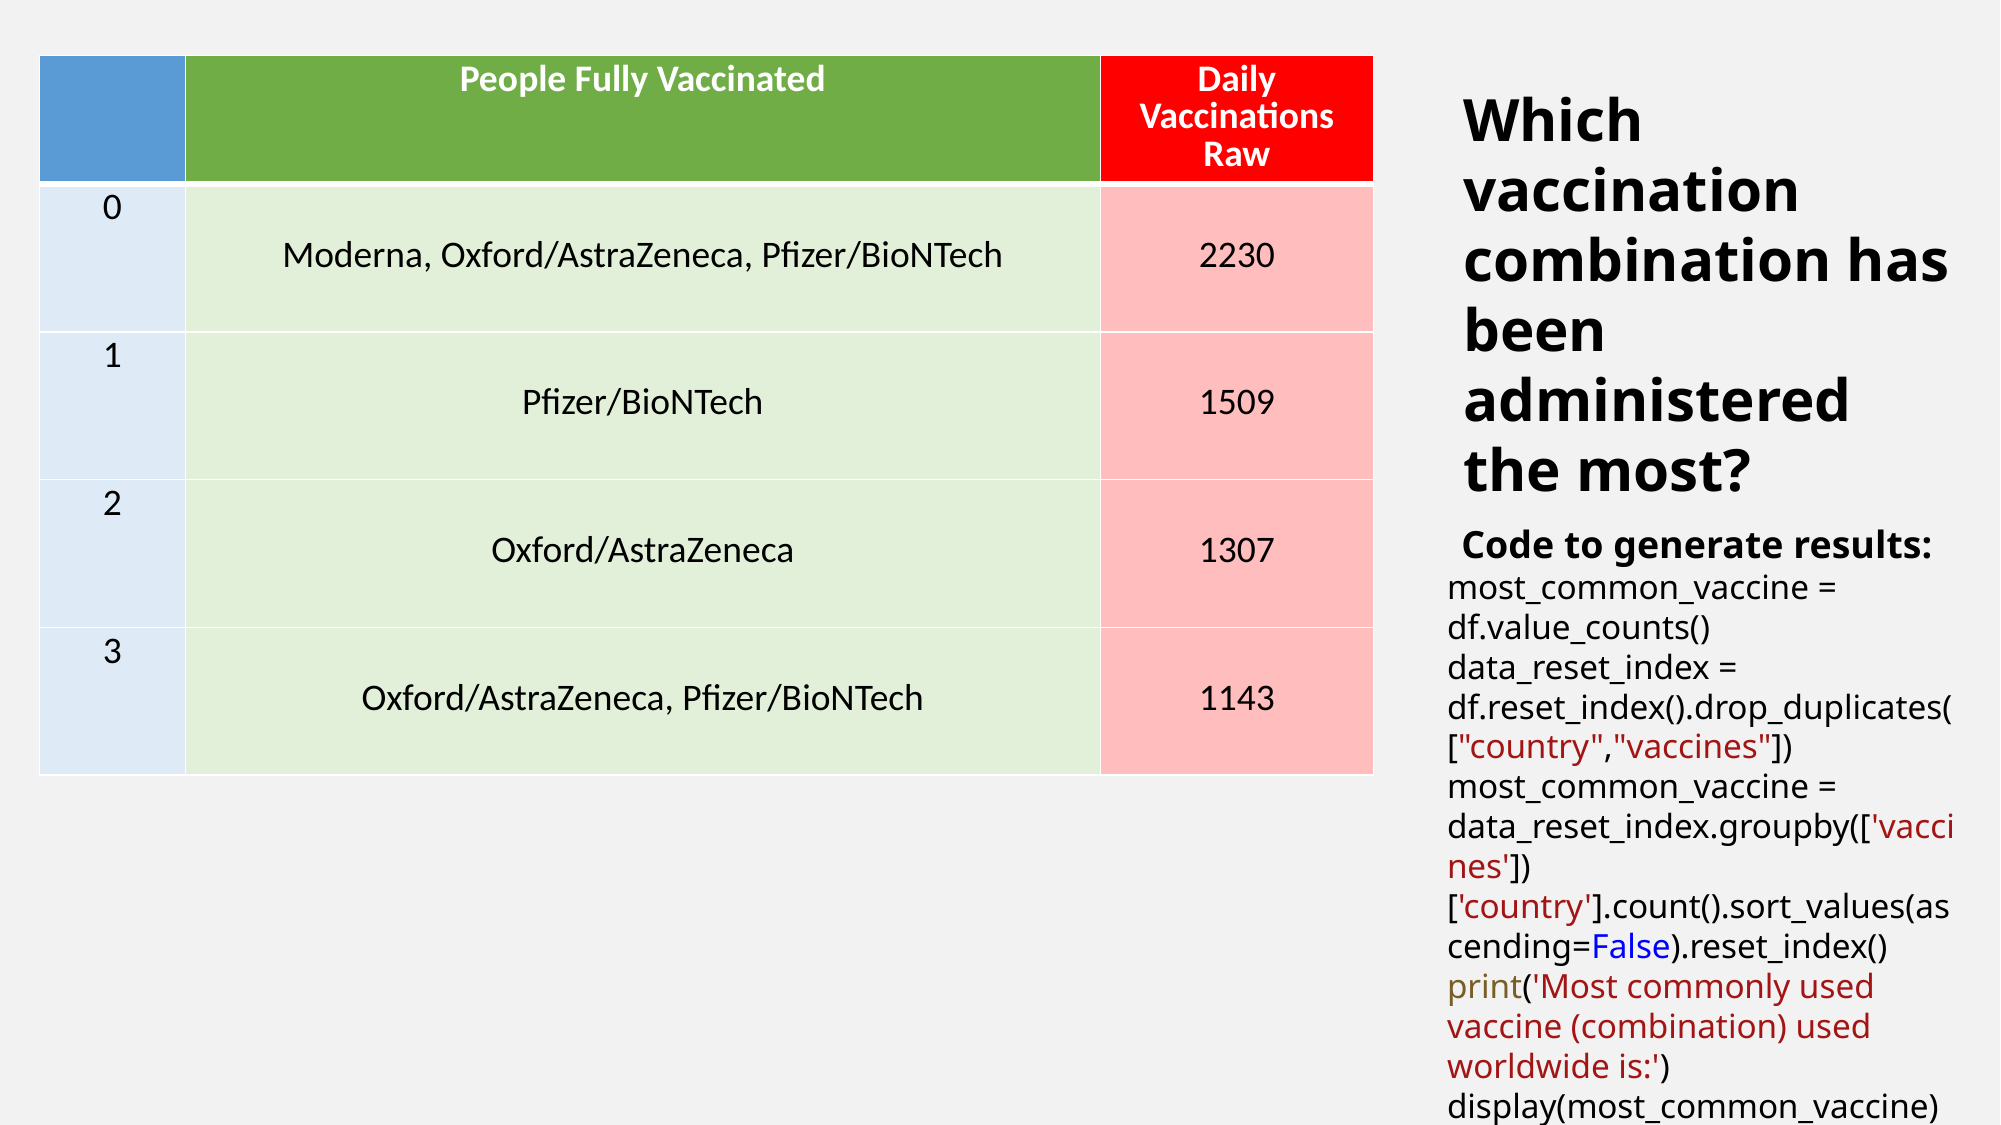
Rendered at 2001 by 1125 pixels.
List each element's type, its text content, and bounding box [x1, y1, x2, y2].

table_cell 3 [40, 628, 185, 774]
text_box Which vaccination combination has been administered the most? [1448, 76, 1972, 511]
table_cell 2230 [1101, 187, 1373, 331]
table_cell 1143 [1101, 628, 1373, 774]
table_cell Moderna, Oxford/AstraZeneca, Pfizer/BioNTech [186, 187, 1100, 331]
table_cell Pfizer/BioNTech [186, 333, 1100, 479]
table_cell 2 [40, 480, 185, 627]
table_cell 1307 [1101, 480, 1373, 627]
table_cell 1509 [1101, 333, 1373, 479]
table_cell Oxford/AstraZeneca [186, 480, 1100, 627]
table_cell 1 [40, 333, 185, 479]
table_header Daily Vaccinations Raw [1101, 56, 1373, 181]
text_box Code to generate results: most_common_vaccine = df.value_counts() data_reset_index = df.reset_index().drop_duplicates(["country","vaccines"]) most_common_vaccine = data_reset_index.groupby(['vaccines'])['country'].count().sort_values(ascending=False).reset_index() print('Most commonly used vaccine (combination) used worldwide is:') display(most_common_vaccine) [1432, 513, 1972, 1125]
table_cell Oxford/AstraZeneca, Pfizer/BioNTech [186, 628, 1100, 774]
table_header [40, 56, 185, 181]
table_header People Fully Vaccinated [186, 56, 1100, 181]
table_cell 0 [40, 187, 185, 331]
